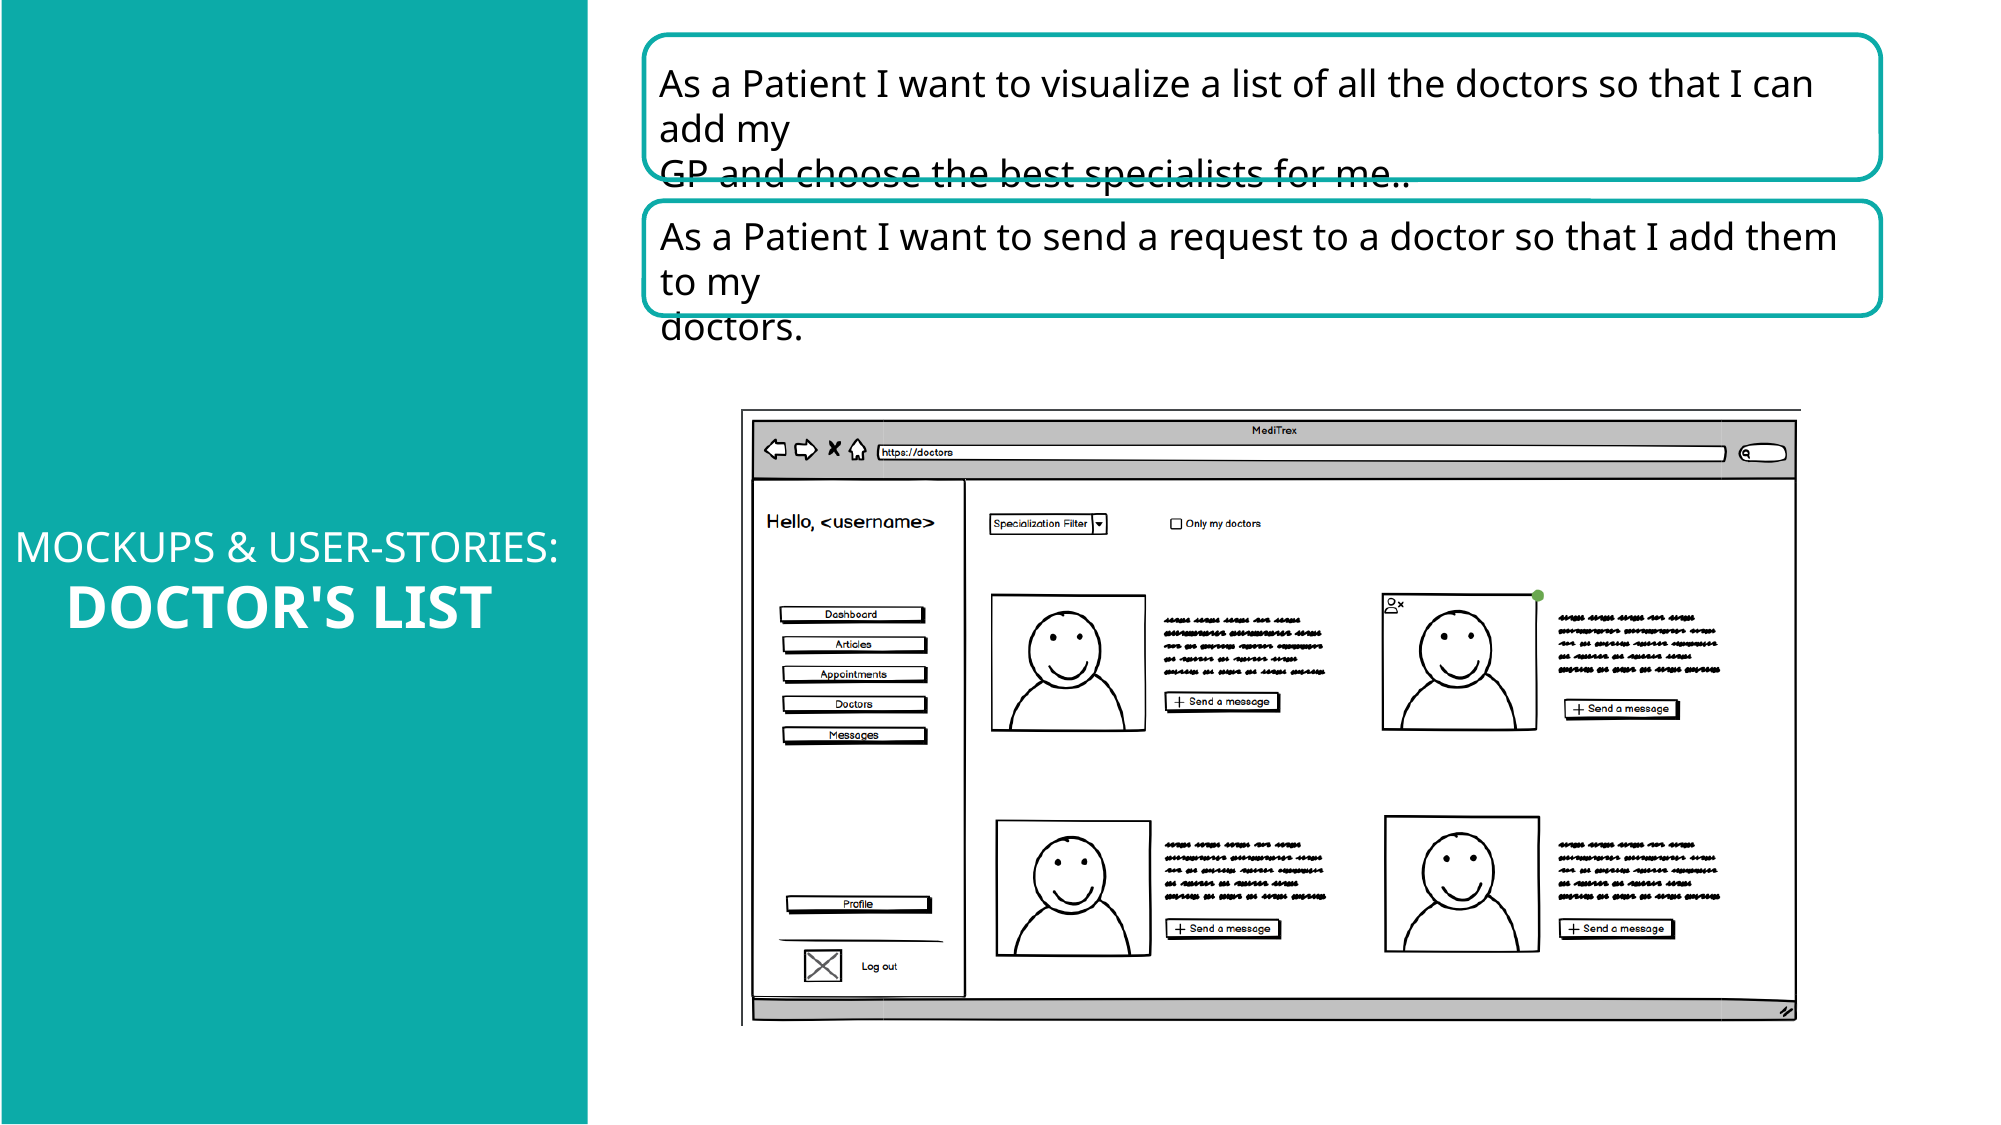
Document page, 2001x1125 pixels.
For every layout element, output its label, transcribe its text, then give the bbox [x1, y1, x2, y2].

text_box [643, 34, 1882, 181]
picture [741, 408, 1801, 1027]
text_box [0, 0, 589, 1125]
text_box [643, 200, 1882, 363]
text_box MOCKUPS & USER-STORIES: DOCTOR'S LIST [0, 512, 587, 648]
